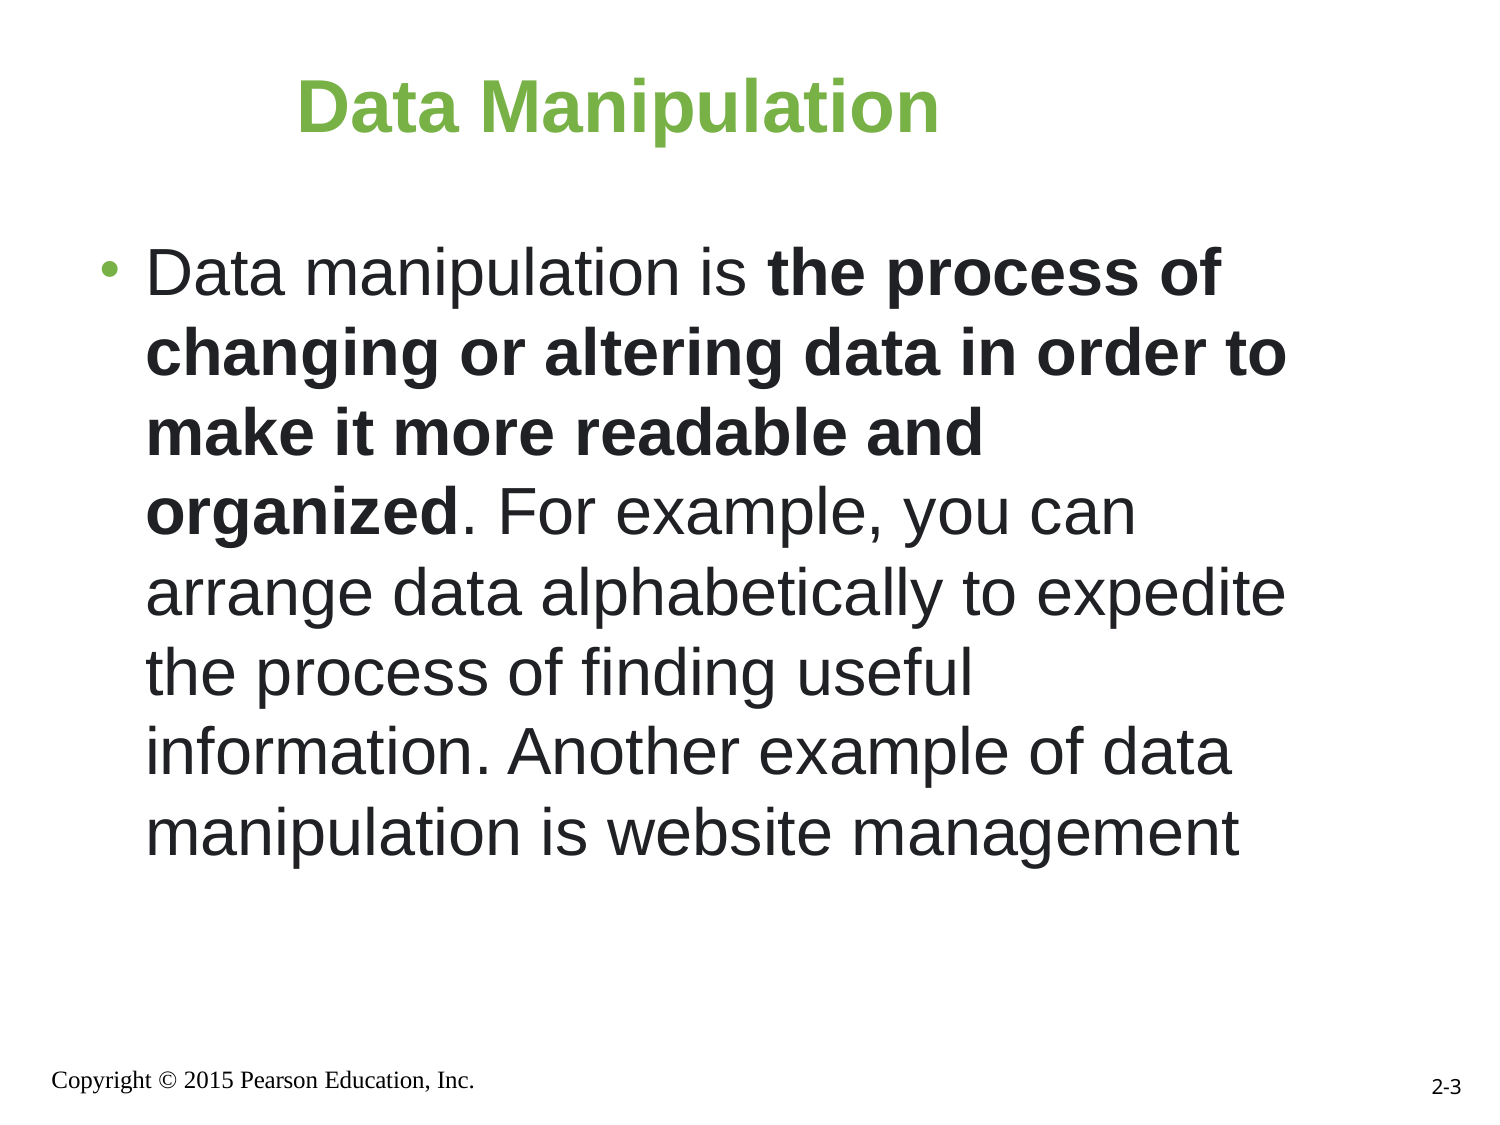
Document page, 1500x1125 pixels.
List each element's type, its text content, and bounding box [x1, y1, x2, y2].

title Data Manipulation [86, 55, 1150, 246]
text_box Data manipulation is the process of changing or altering data in order to make it more readable and organized. For example, you can arrange data alphabetically to expedite the process of finding useful information. Another example of data manipulation is website management [96, 213, 1299, 869]
slide_number 2-3 [1429, 1073, 1480, 1125]
footer Copyright © 2015 Pearson Education, Inc. [49, 1063, 480, 1125]
